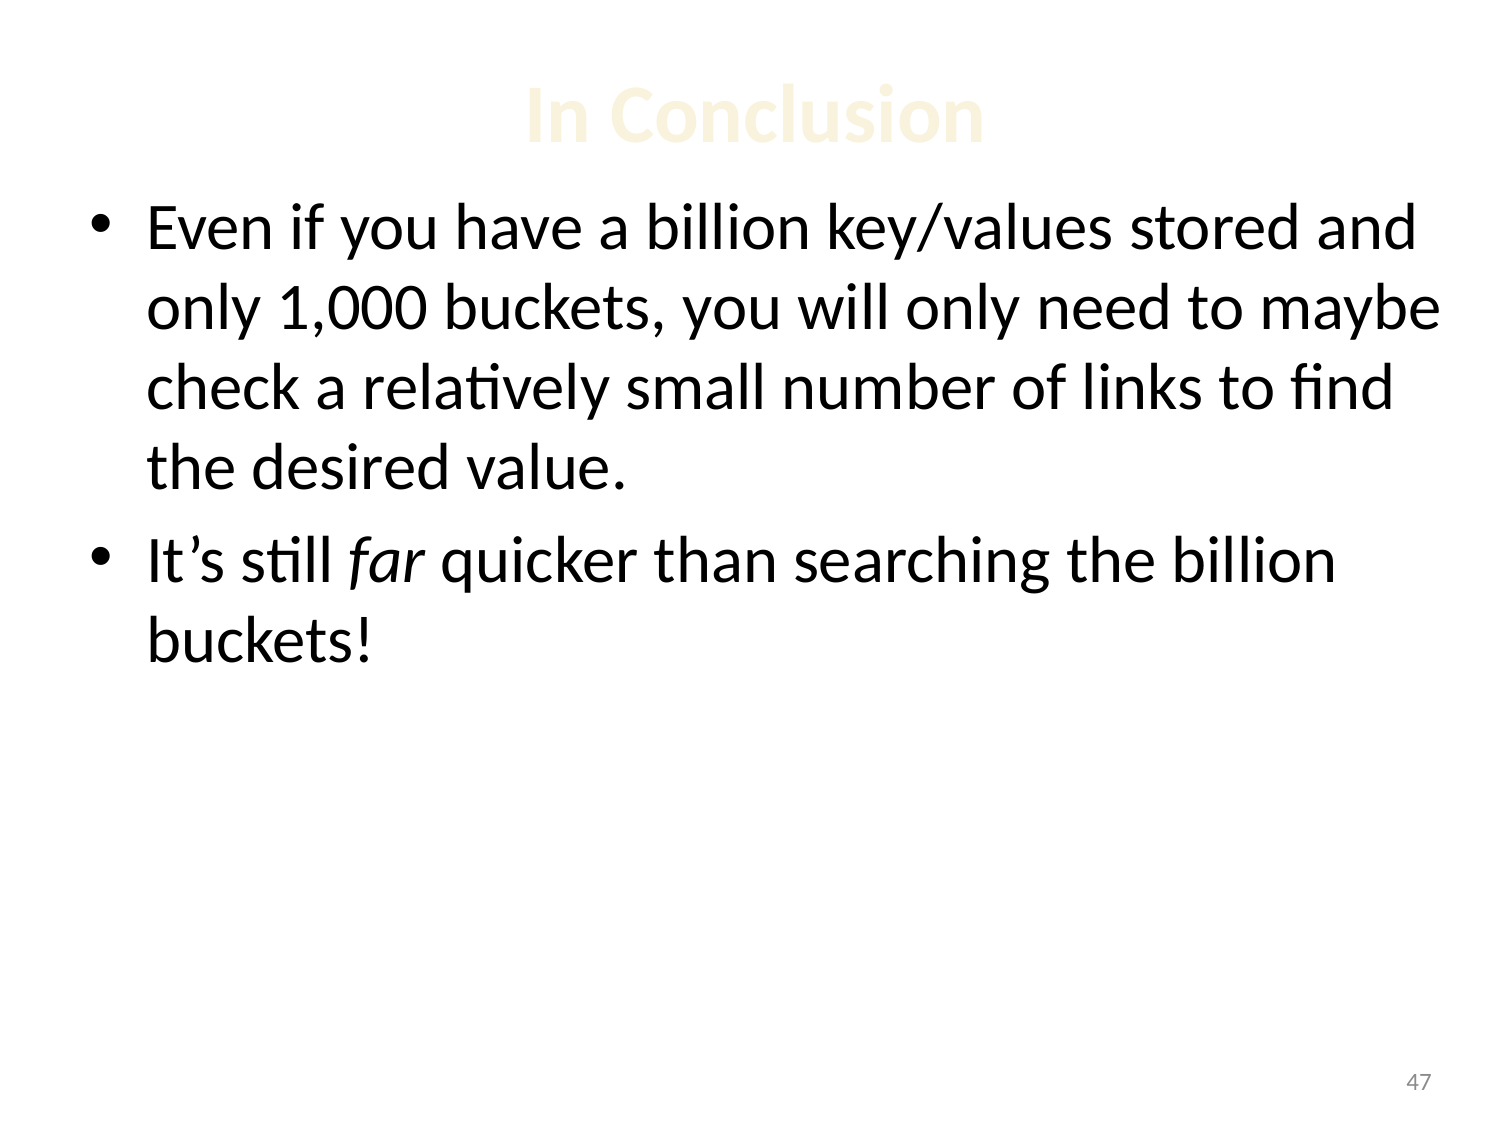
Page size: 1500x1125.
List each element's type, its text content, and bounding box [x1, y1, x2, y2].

list Even if you have a billion key/values stored and only 1,000 buckets, you will only need to maybe check a relatively small number of links to find the desired value. It’s still far quicker than searching the billion buckets! [75, 175, 1483, 693]
title In Conclusion [29, 45, 1483, 173]
slide_number <number> [1376, 1058, 1447, 1103]
